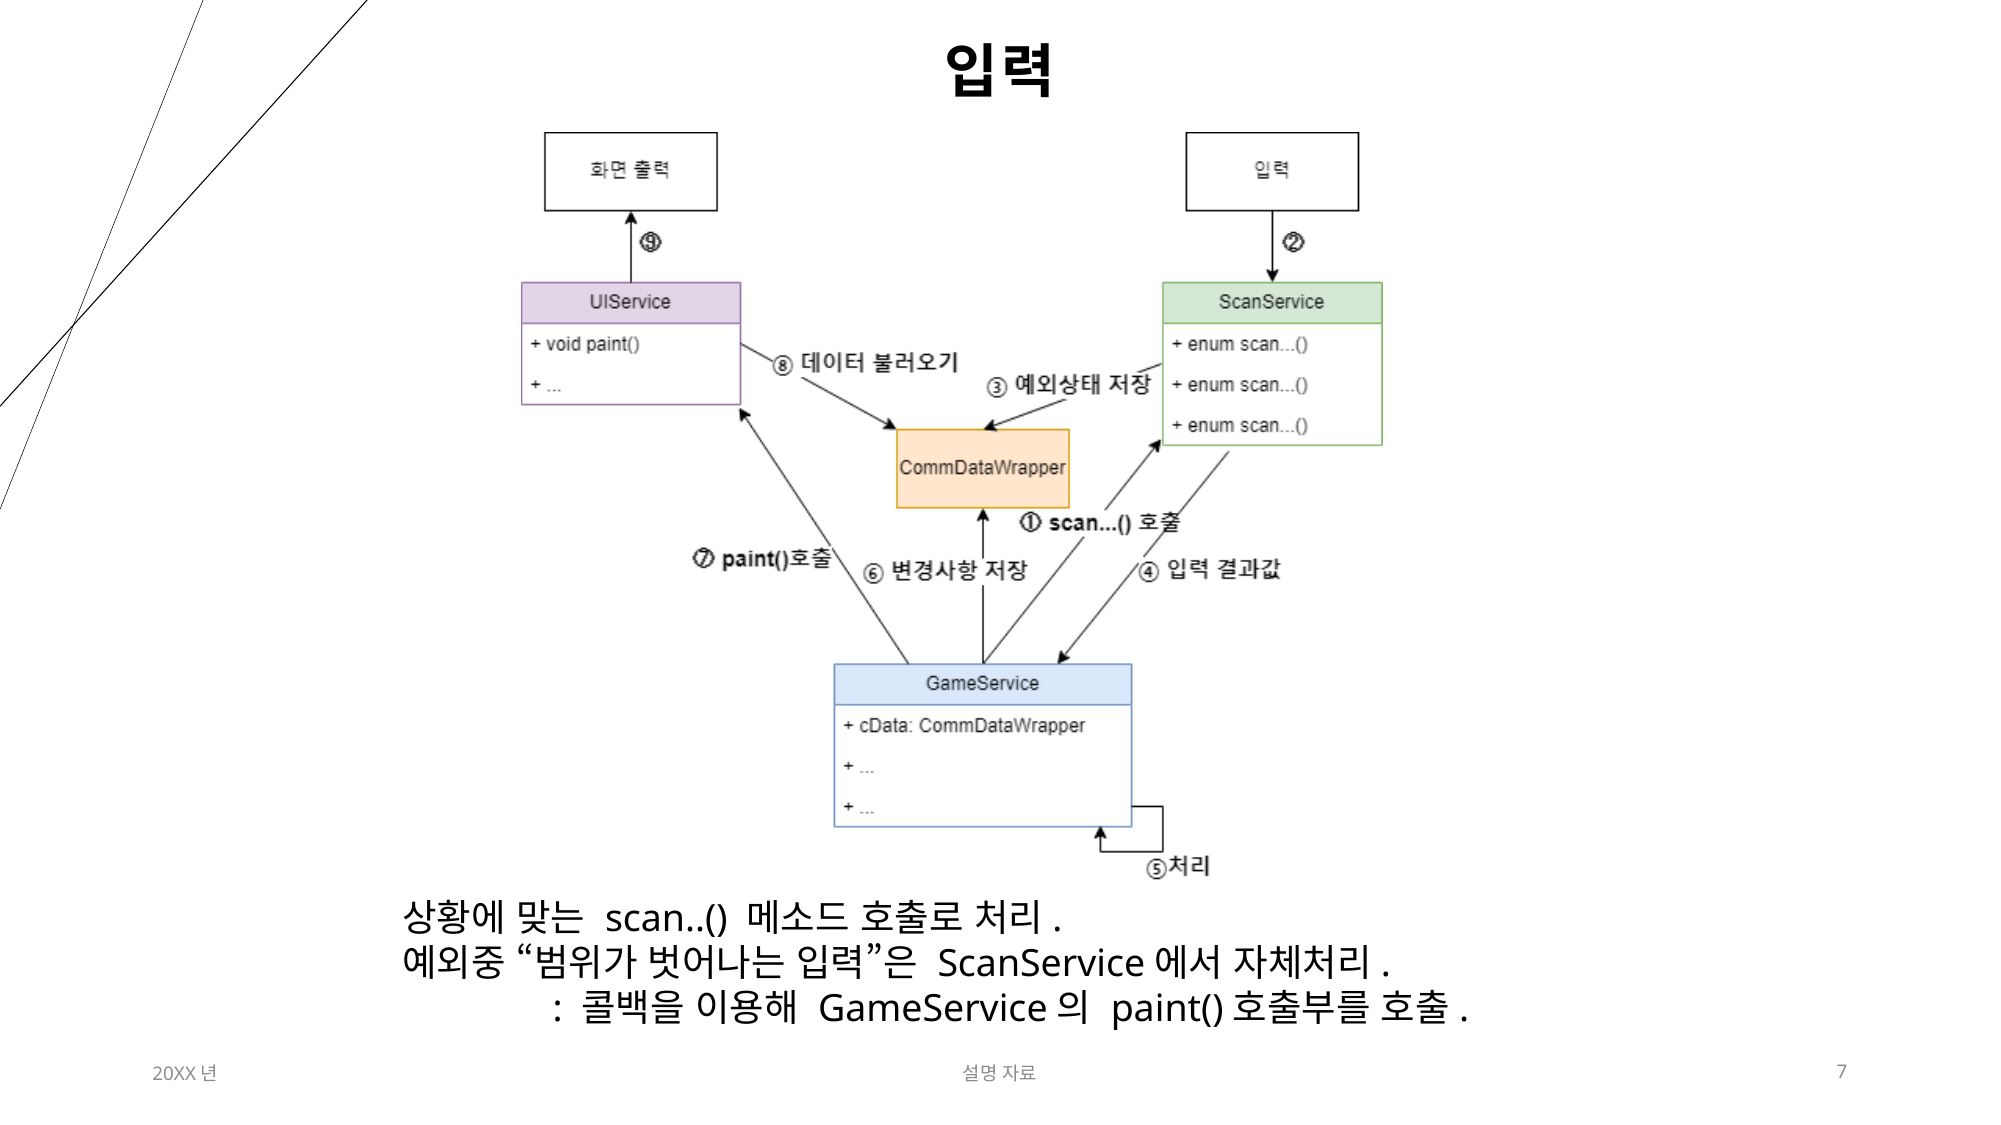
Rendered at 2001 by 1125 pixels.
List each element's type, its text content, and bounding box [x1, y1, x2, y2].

text_box 상황에 맞는 scan..() 메소드 호출로 처리. 예외중 “범위가 벗어나는 입력”은 ScanService에서 자체처리. : 콜백을 이용해 GameService의 paint()호출부를 호출. [387, 886, 1484, 1037]
footer 설명 자료 [662, 1042, 1338, 1103]
slide_number 7 [1412, 1042, 1863, 1103]
title 입력 [481, 21, 1519, 127]
picture [521, 132, 1383, 882]
slide_number 20XX년 [137, 1042, 588, 1103]
